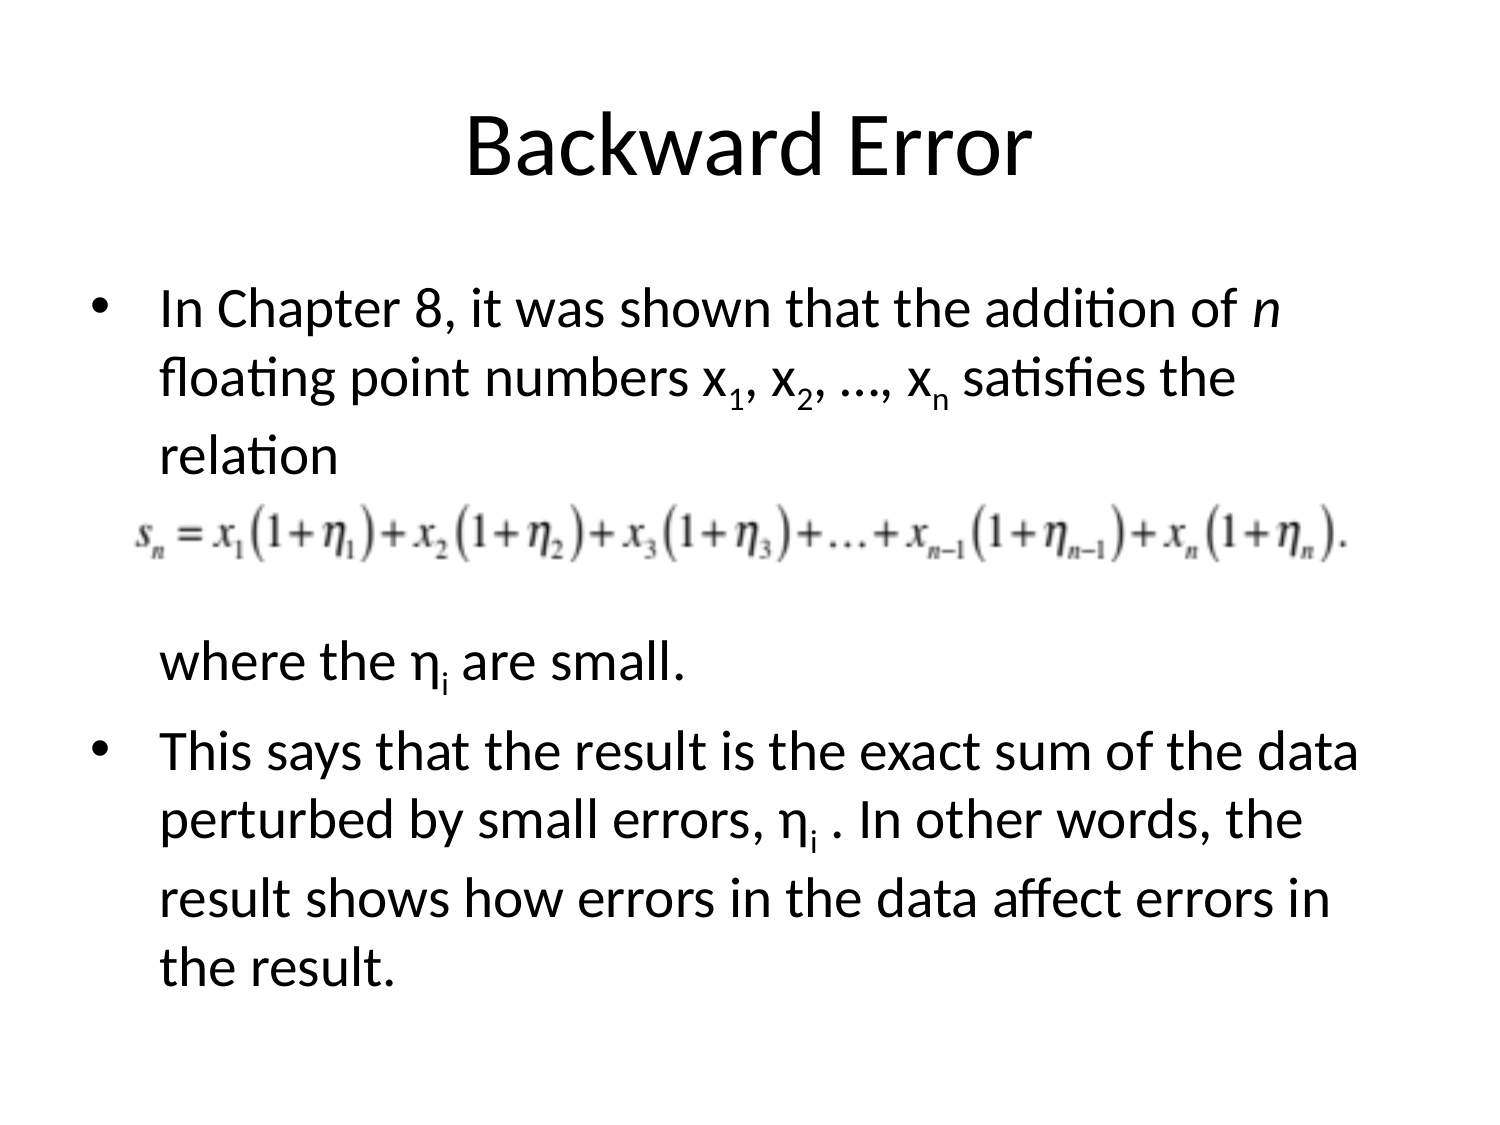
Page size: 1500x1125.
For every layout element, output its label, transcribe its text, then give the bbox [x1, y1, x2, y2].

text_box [128, 496, 1348, 566]
title Backward Error [75, 45, 1425, 233]
list In Chapter 8, it was shown that the addition of n floating point numbers x1, x2, …, xn satisfies the relation where the ηi are small. This says that the result is the exact sum of the data perturbed by small errors, ηi . In other words, the result shows how errors in the data affect errors in the result. [75, 262, 1425, 1005]
